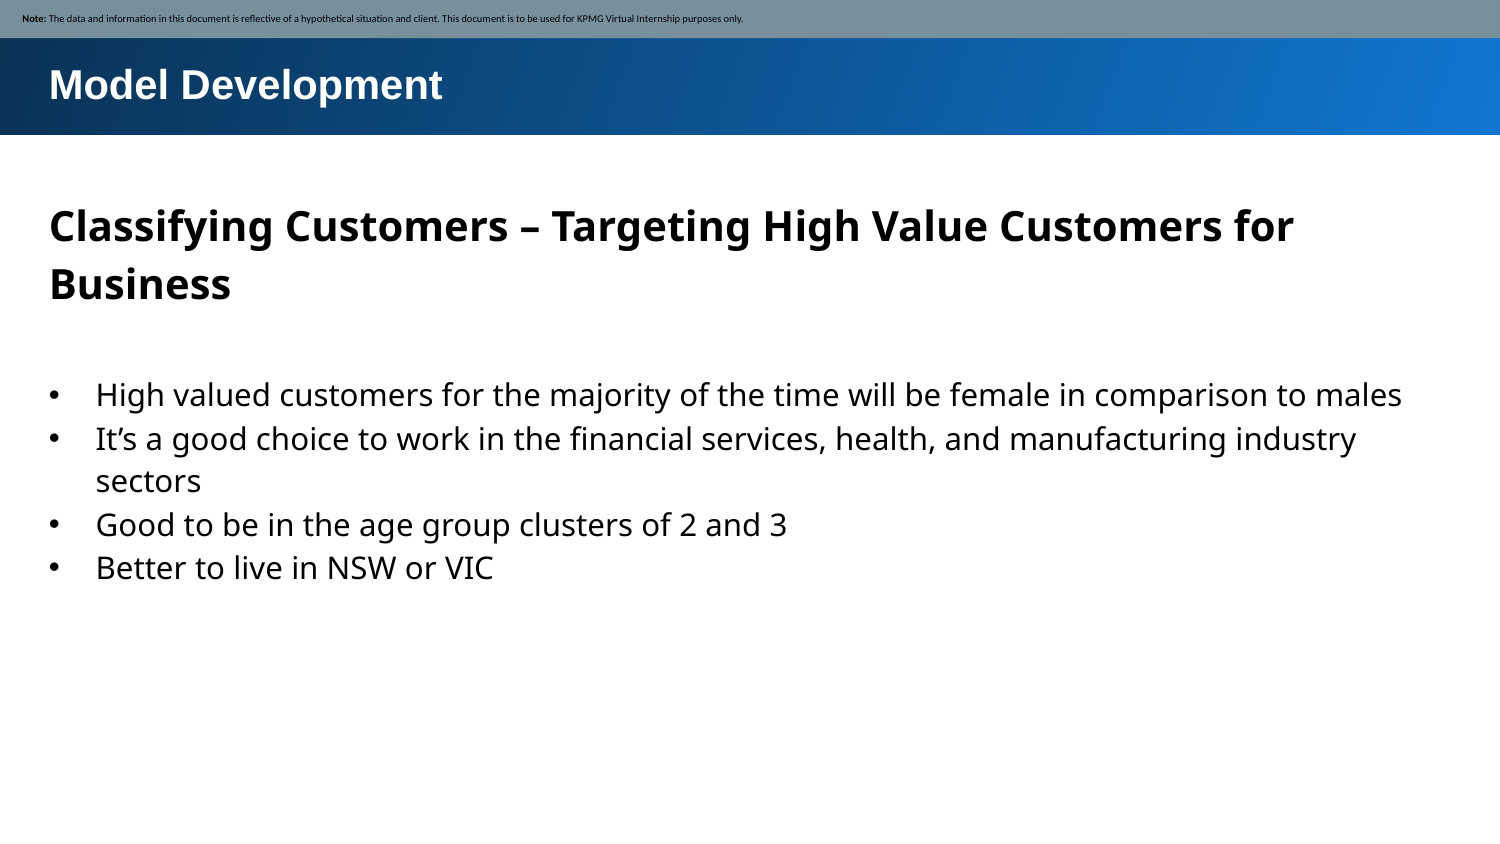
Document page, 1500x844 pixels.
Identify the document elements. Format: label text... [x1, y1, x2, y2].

text_box Note: The data and information in this document is reflective of a hypothetical situation and client. This document is to be used for KPMG Virtual Internship purposes only. [0, 0, 1500, 39]
text_box [0, 39, 1500, 135]
text_box Model Development [33, 43, 1439, 124]
text_box High valued customers for the majority of the time will be female in comparison to males It’s a good choice to work in the financial services, health, and manufacturing industry sectors Good to be in the age group clusters of 2 and 3 Better to live in NSW or VIC [33, 355, 1439, 644]
text_box Classifying Customers – Targeting High Value Customers for Business [33, 177, 1439, 323]
